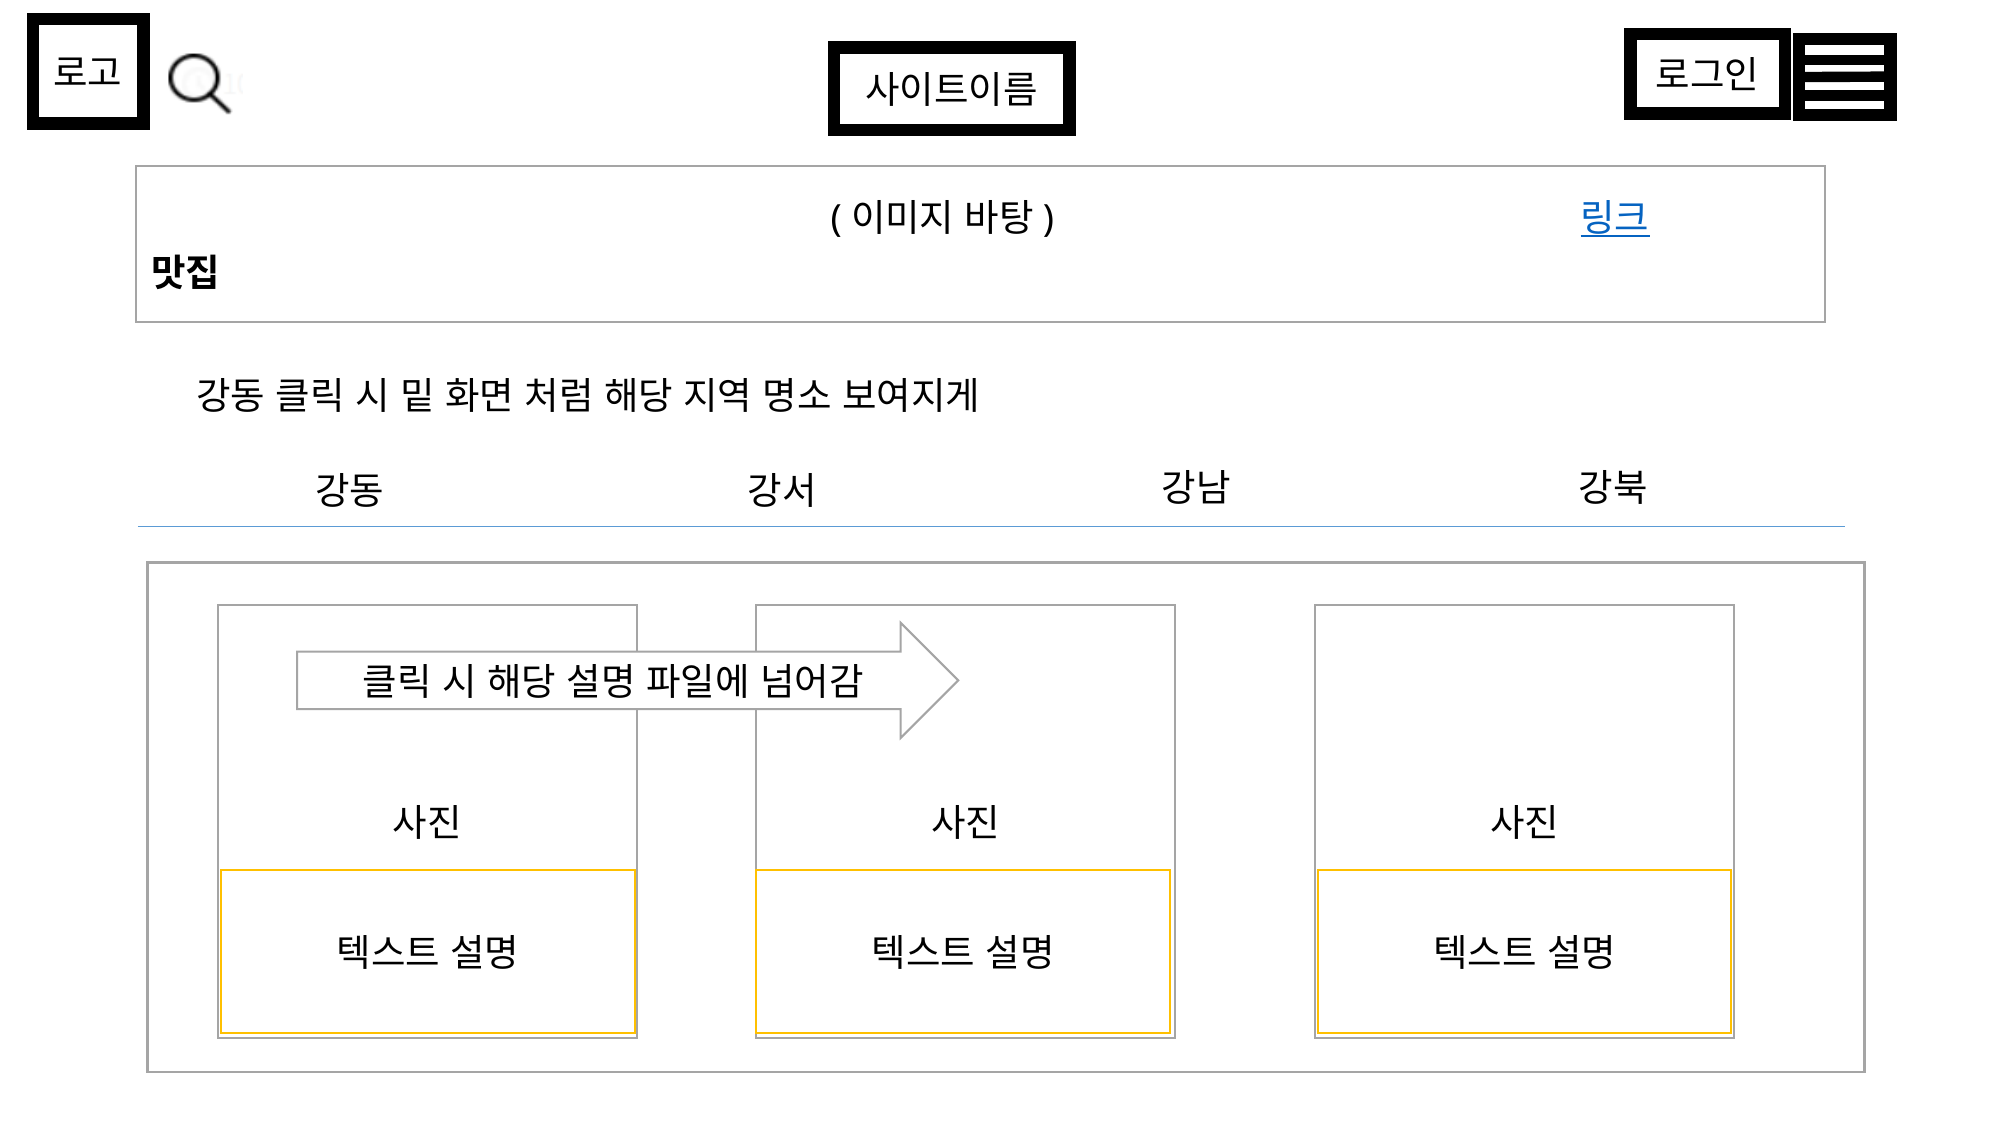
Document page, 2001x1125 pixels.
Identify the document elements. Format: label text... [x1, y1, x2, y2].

text_box 사진 [217, 604, 638, 1039]
text_box 강동 클릭 시 밑 화면 처럼 해당 지역 명소 보여지게 [181, 364, 1096, 425]
picture [157, 49, 243, 121]
text_box 강북 [1523, 456, 1704, 517]
text_box 텍스트 설명 [755, 869, 1171, 1034]
text_box 사진 [1314, 604, 1735, 1039]
text_box 강동 [259, 459, 440, 519]
text_box 로그인 [1629, 33, 1786, 114]
text_box (이미지 바탕) 링크 맛집 [135, 165, 1826, 323]
text_box 강남 [1105, 456, 1287, 517]
text_box 텍스트 설명 [220, 869, 636, 1034]
text_box [146, 561, 1866, 1073]
text_box 강서 [692, 459, 873, 519]
text_box 사진 [755, 604, 1176, 1039]
text_box 사이트이름 [833, 46, 1070, 131]
text_box 텍스트 설명 [1317, 869, 1732, 1034]
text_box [1798, 39, 1891, 116]
text_box 클릭 시 해당 설명 파일에 넘어감 [296, 620, 960, 741]
text_box 로고 [32, 18, 144, 125]
